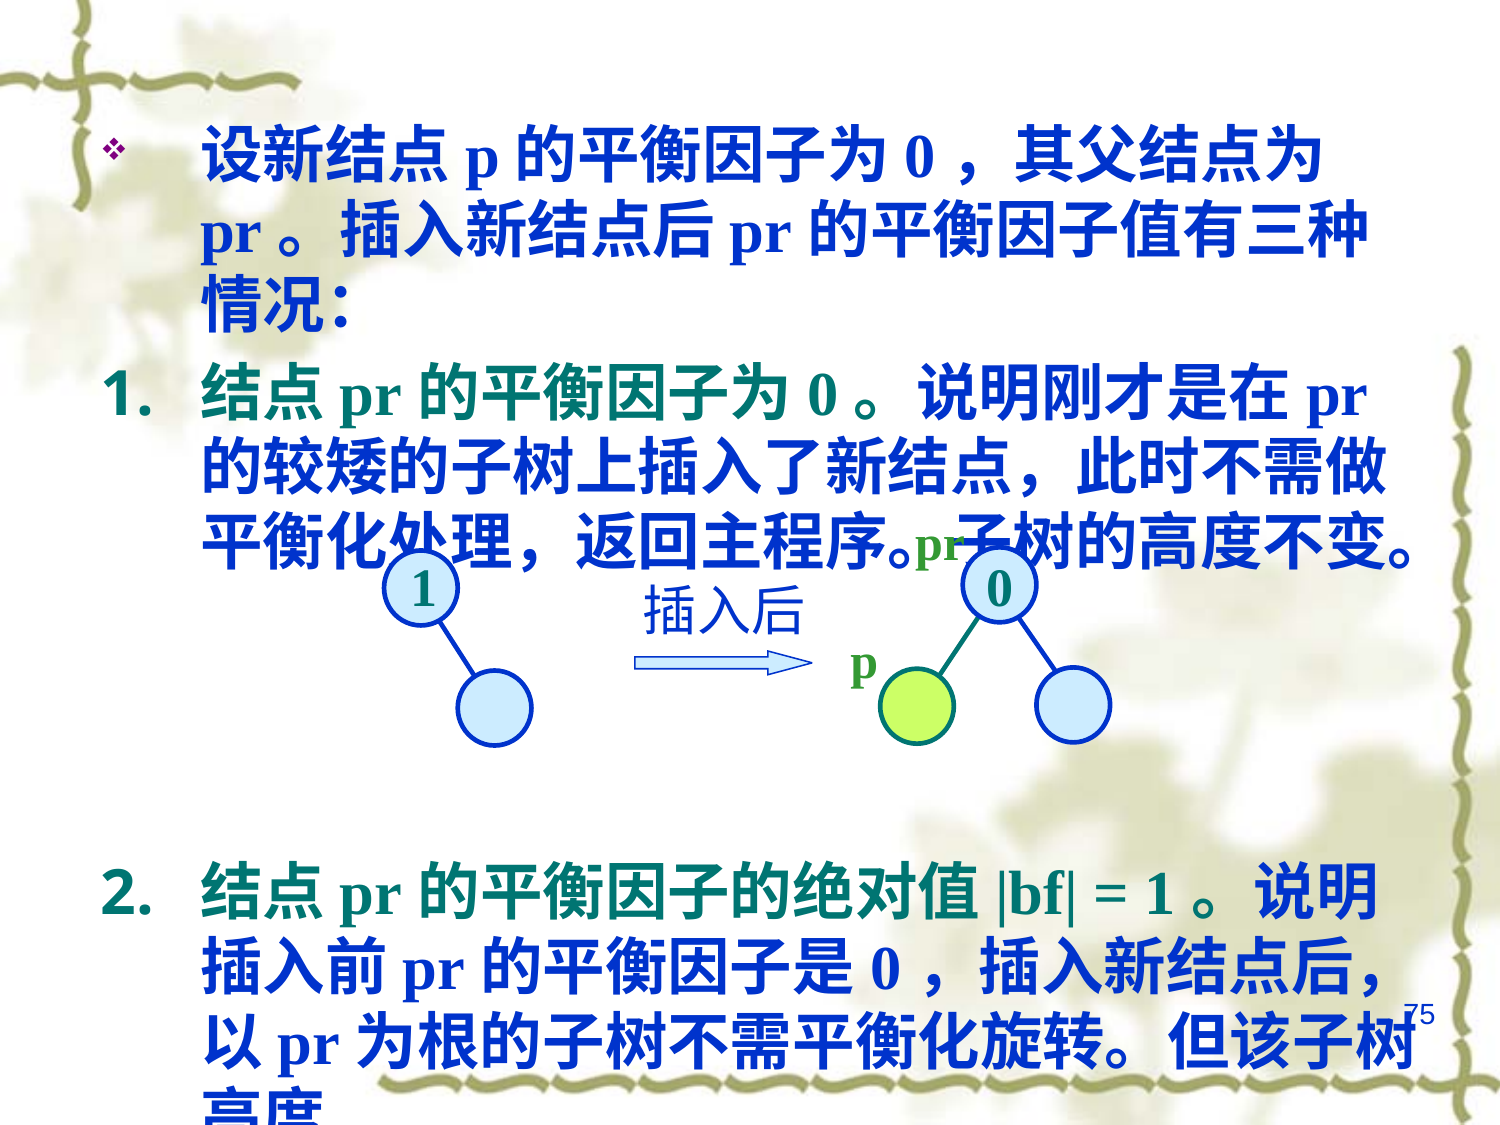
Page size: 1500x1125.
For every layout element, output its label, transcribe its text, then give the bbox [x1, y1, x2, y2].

slide_number 75 [1074, 987, 1451, 1066]
picture [0, 0, 1500, 1125]
list 设新结点p的平衡因子为0，其父结点为pr。插入新结点后pr的平衡因子值有三种情况： 结点pr的平衡因子为0。说明刚才是在pr的较矮的子树上插入了新结点，此时不需做平衡化处理，返回主程序。子树的高度不变。 结点pr的平衡因子的绝对值|bf| = 1。说明插入前pr的平衡因子是0，插入新结点后，以pr为根的子树不需平衡化旋转。但该子树高度 [85, 107, 1442, 1036]
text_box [383, 503, 1111, 746]
